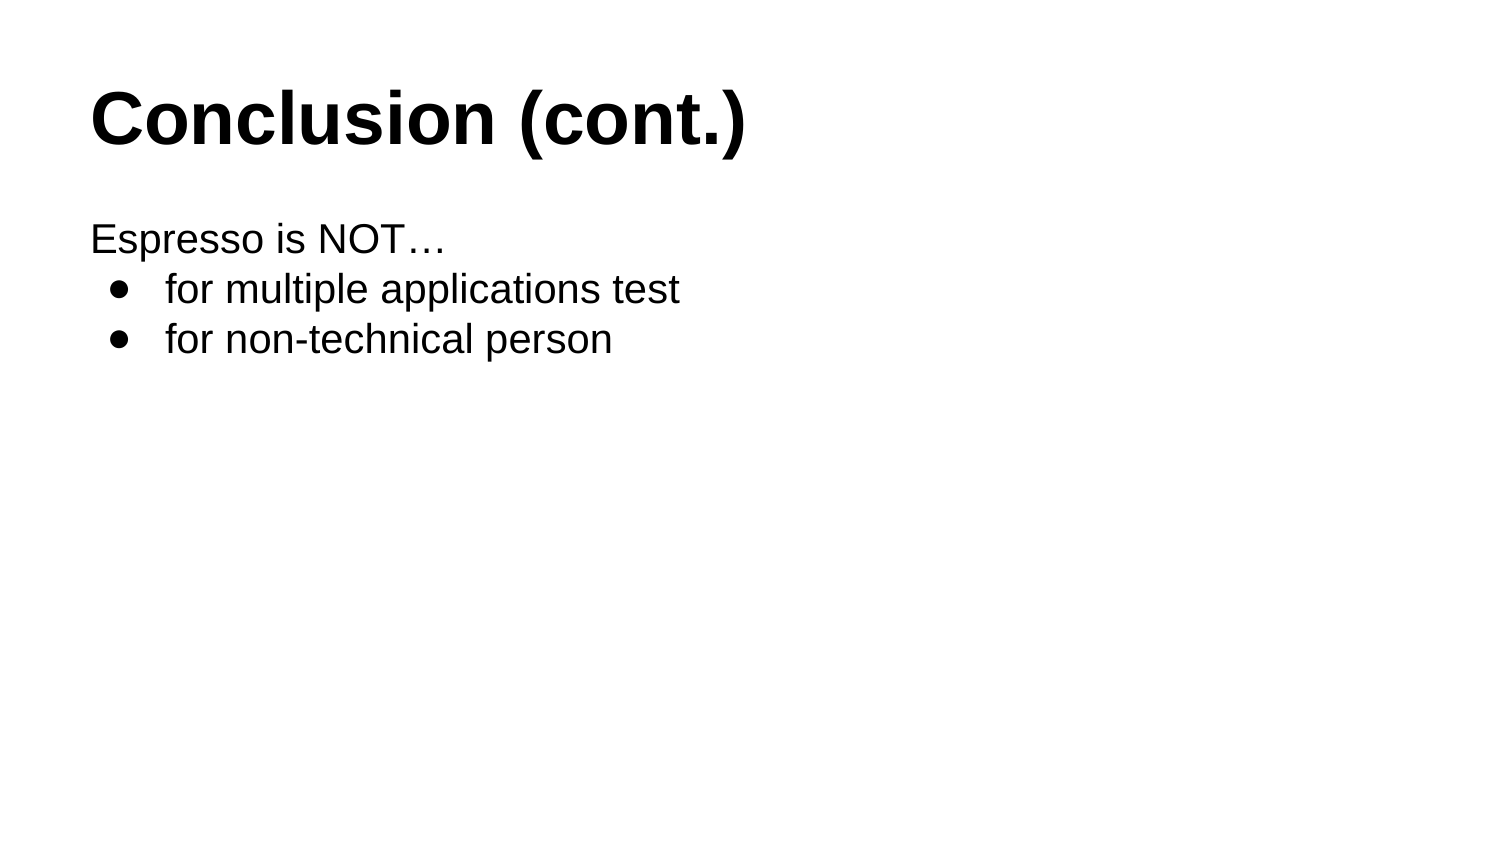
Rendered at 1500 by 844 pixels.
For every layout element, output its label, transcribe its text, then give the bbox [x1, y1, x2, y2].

title Conclusion (cont.) [75, 33, 1425, 175]
list Espresso is NOT… for multiple applications test for non-technical person [75, 196, 1425, 808]
